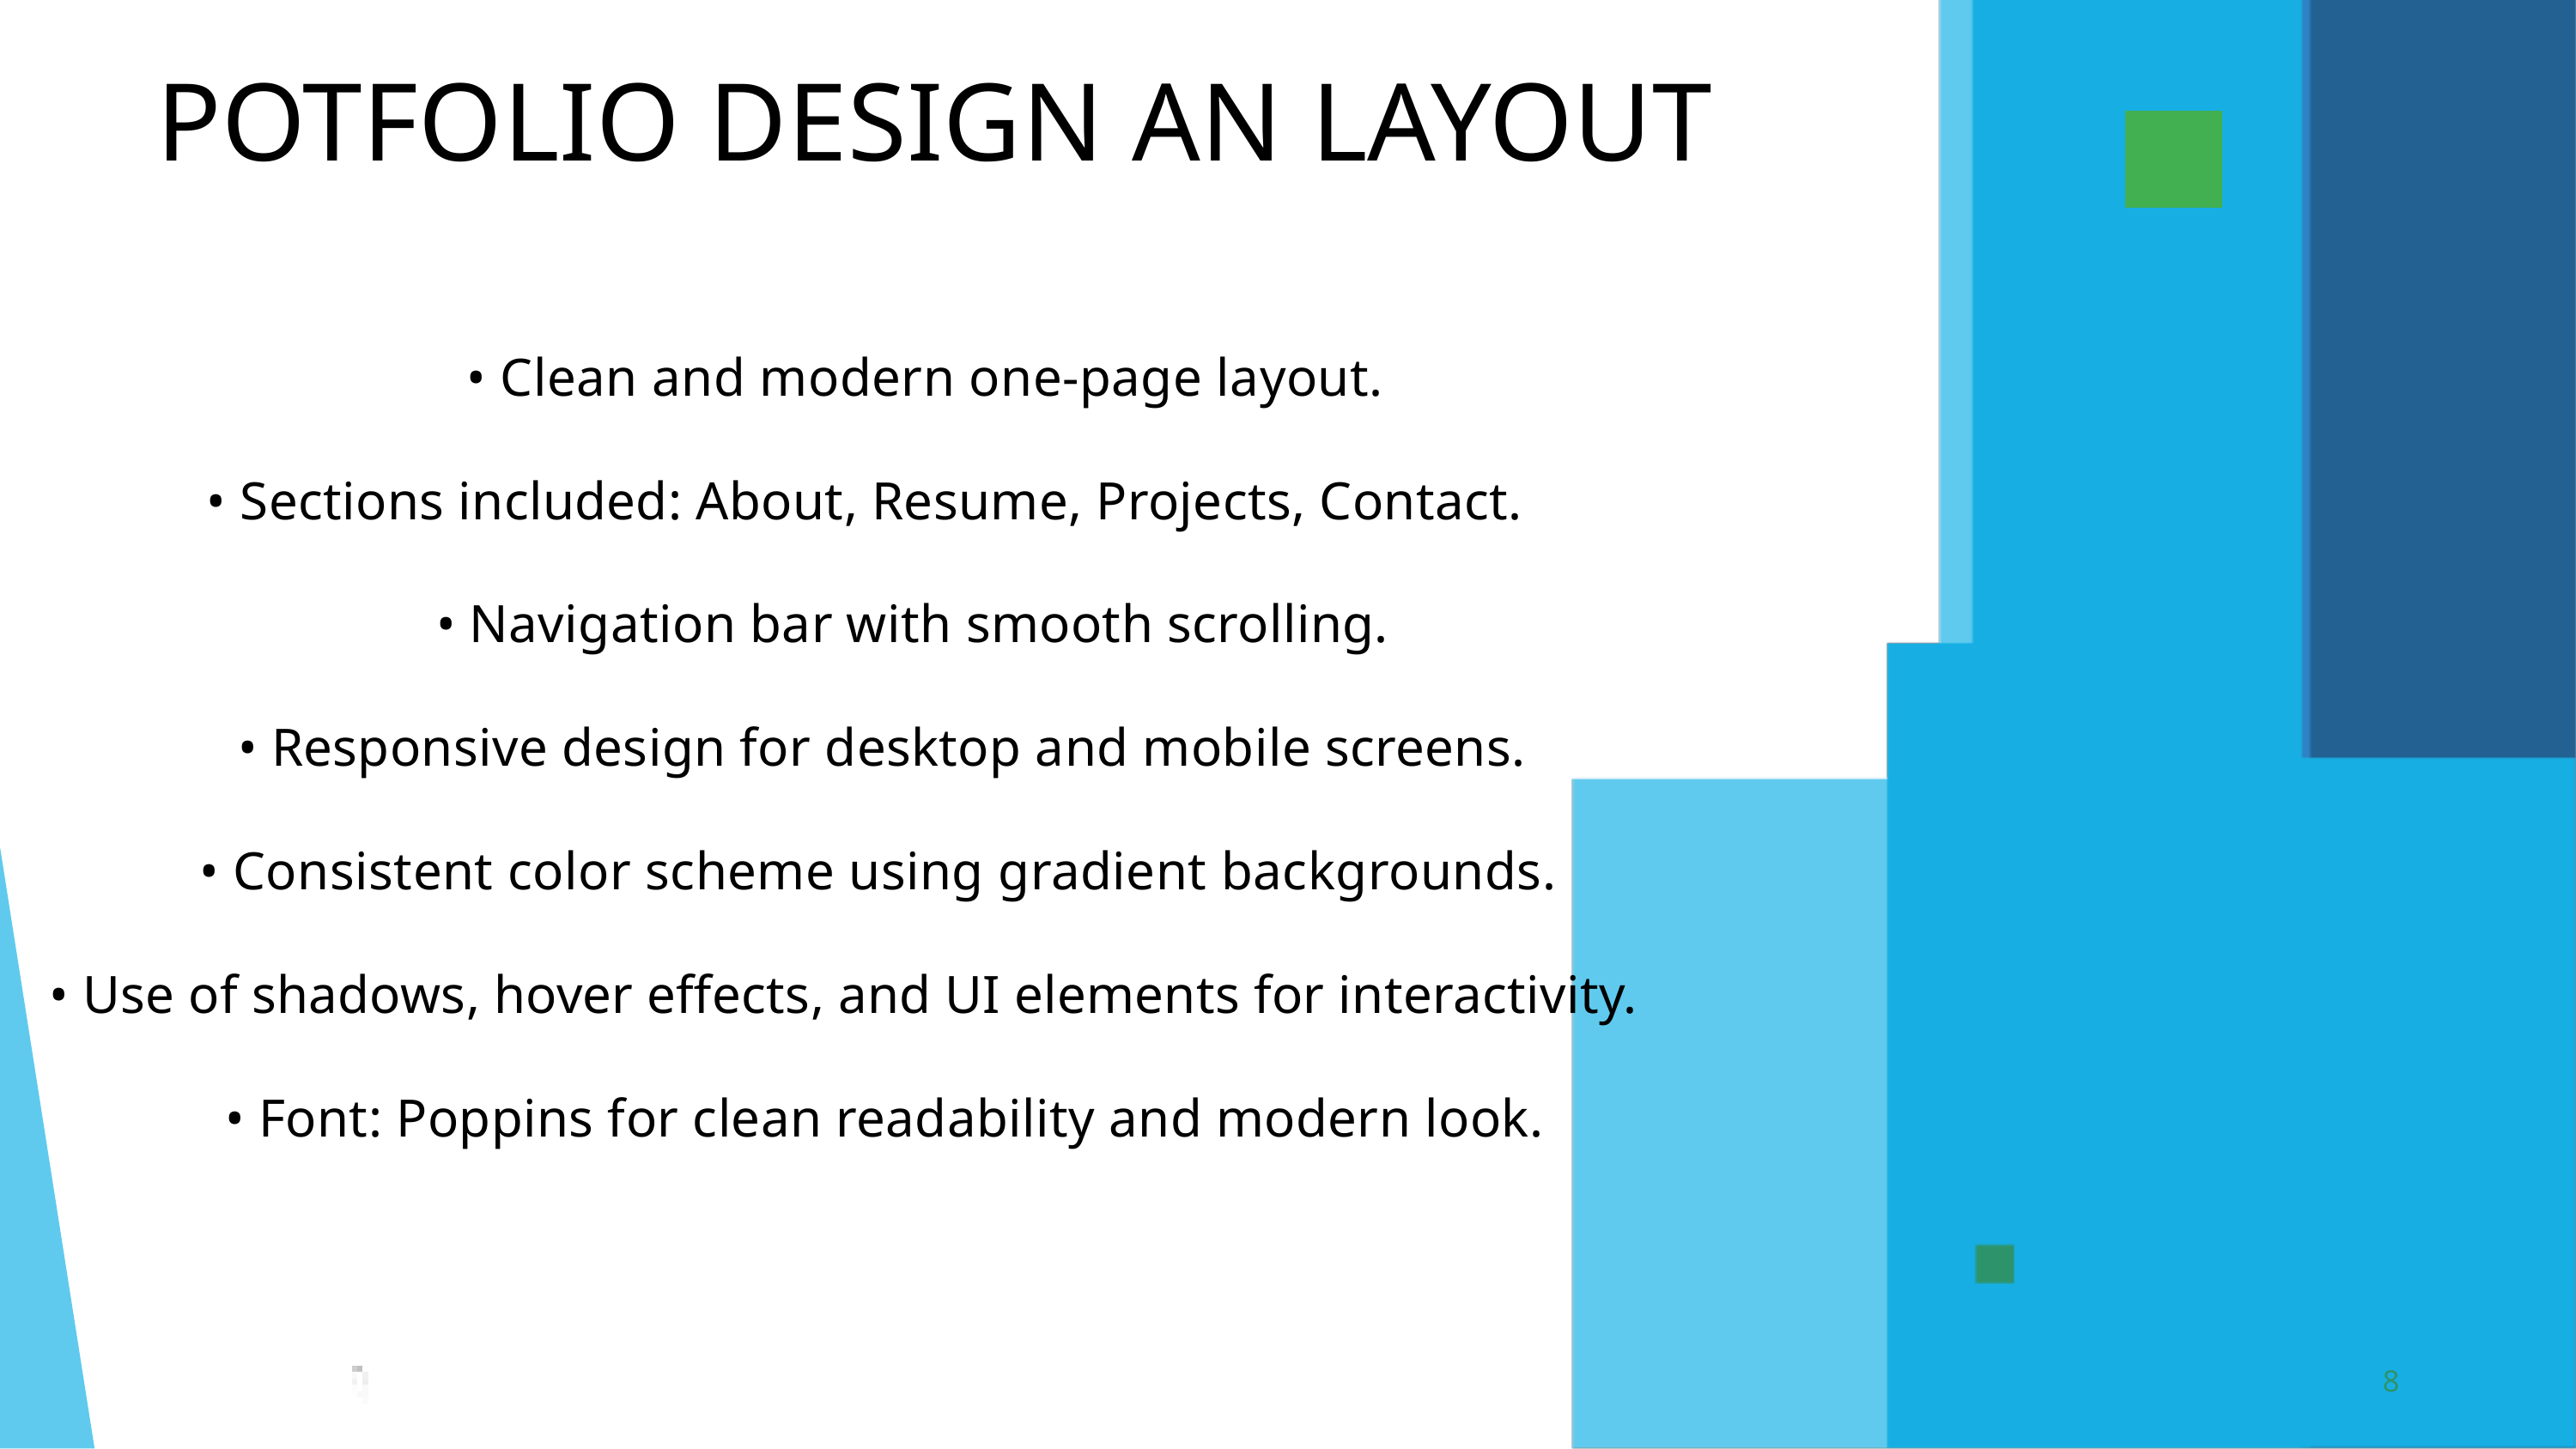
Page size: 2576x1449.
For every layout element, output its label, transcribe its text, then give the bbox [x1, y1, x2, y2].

text_box • Consistent color scheme using gradient backgrounds. [199, 776, 1822, 900]
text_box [2124, 110, 2222, 208]
text_box • Clean and modern one-page layout. [466, 282, 1544, 406]
text_box • Navigation bar with smooth scrolling. [436, 530, 1576, 652]
text_box • Use of shadows, hover effects, and UI elements for interactivity. [99, 900, 1978, 1024]
text_box • Sections included: About, Resume, Projects, Contact. [206, 406, 1814, 530]
text_box [1564, 0, 2576, 1449]
text_box POTFOLIO DESIGN AN LAYOUT [156, 32, 2045, 183]
text_box 8 [2382, 1355, 2403, 1398]
text_box • Font: Poppins for clean readability and modern look. [225, 1023, 1795, 1148]
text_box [351, 1366, 369, 1404]
text_box • Responsive design for desktop and mobile screens. [238, 652, 1782, 776]
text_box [0, 846, 95, 1449]
